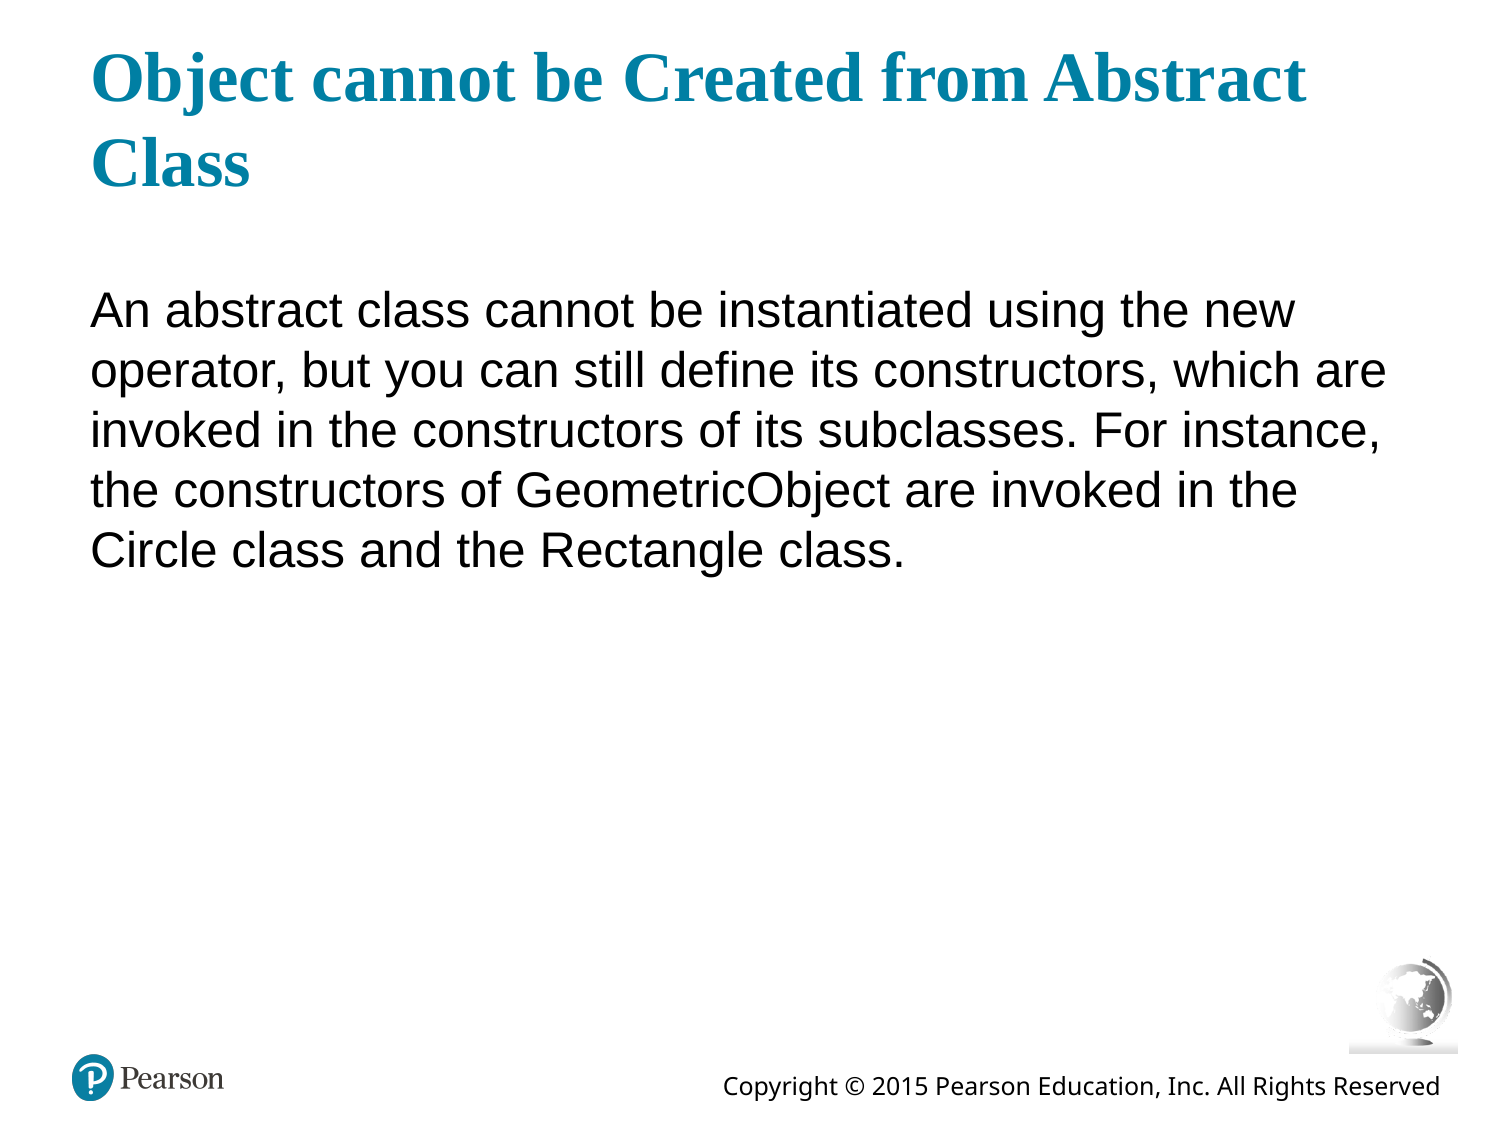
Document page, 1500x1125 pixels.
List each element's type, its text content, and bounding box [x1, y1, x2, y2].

picture [98, 1054, 224, 1101]
title Object cannot be Created from Abstract Class [75, 35, 1425, 216]
list An abstract class cannot be instantiated using the new operator, but you can still define its constructors, which are invoked in the constructors of its subclasses. For instance, the constructors of GeometricObject are invoked in the Circle class and the Rectangle class. [75, 262, 1426, 1005]
picture [80, 1063, 106, 1088]
picture [72, 1087, 83, 1101]
picture [72, 1054, 88, 1070]
picture [1349, 955, 1458, 1054]
